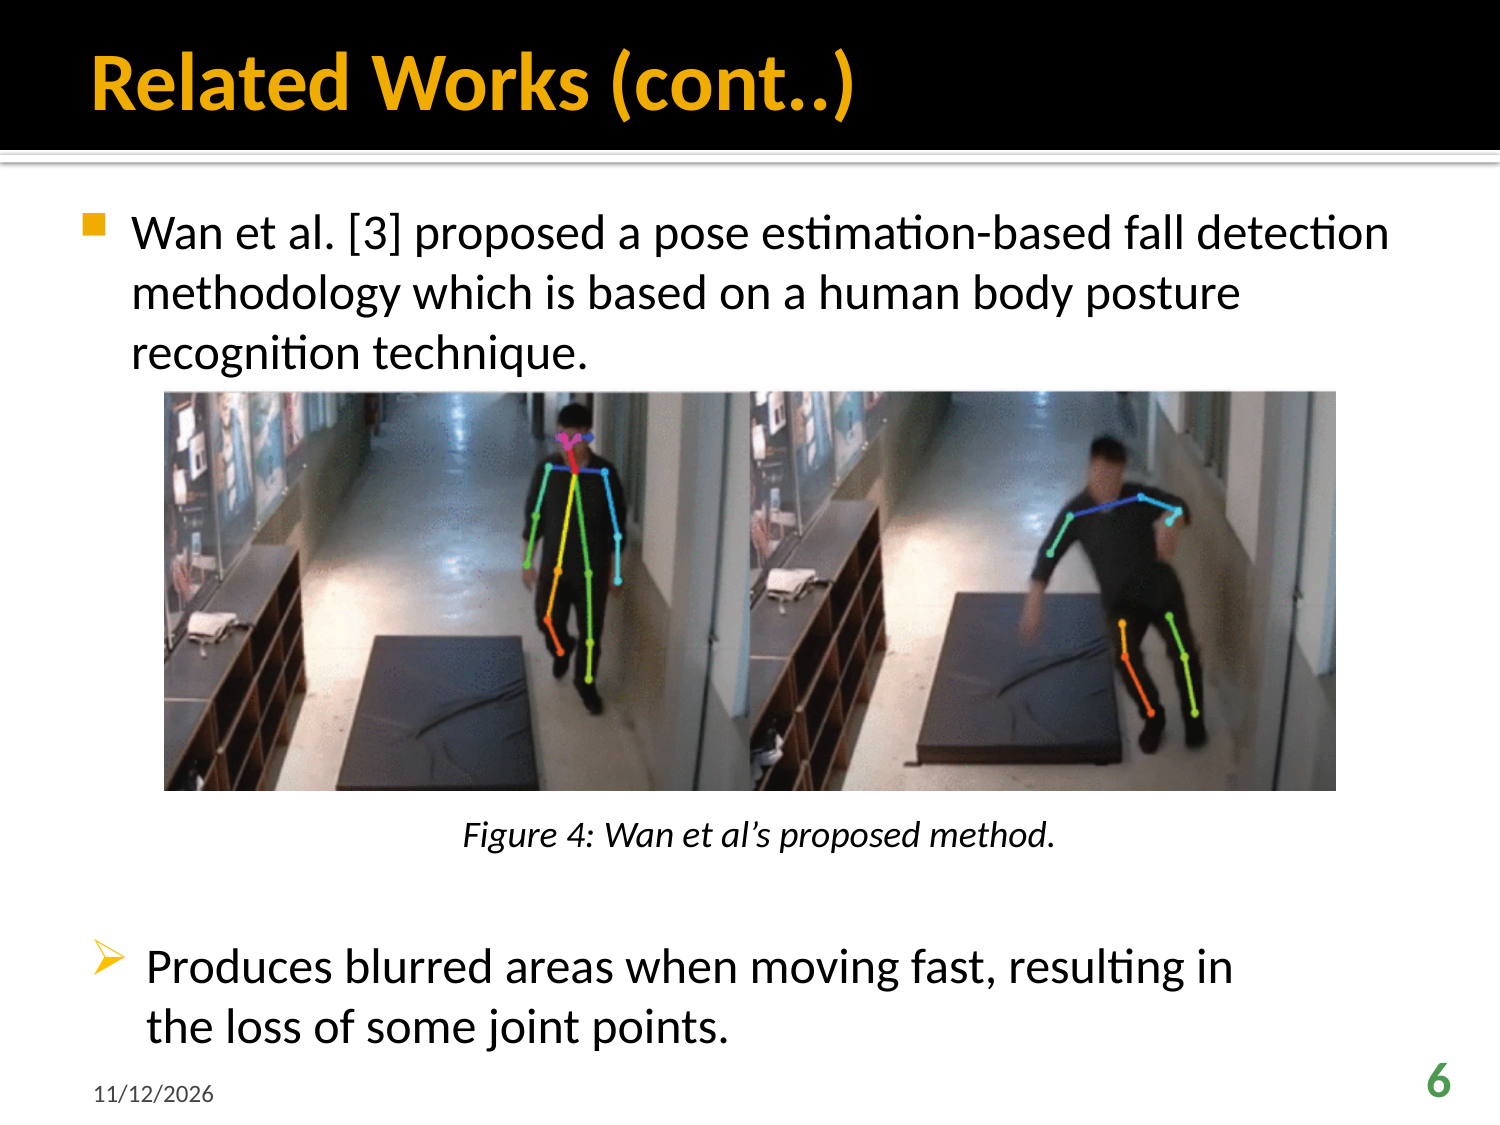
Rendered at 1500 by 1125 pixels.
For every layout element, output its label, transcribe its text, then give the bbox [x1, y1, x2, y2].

text_box Figure 4: Wan et al’s proposed method. [329, 802, 1171, 863]
picture [164, 387, 1336, 791]
slide_number 6 [1345, 1062, 1467, 1108]
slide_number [75, 1062, 425, 1108]
text_box Produces blurred areas when moving fast, resulting in the loss of some joint points. [75, 926, 1300, 1061]
title Related Works (cont..) [75, 12, 1425, 143]
list Wan et al. [3] proposed a pose estimation-based fall detection methodology which is based on a human body posture recognition technique. [50, 185, 1450, 1085]
